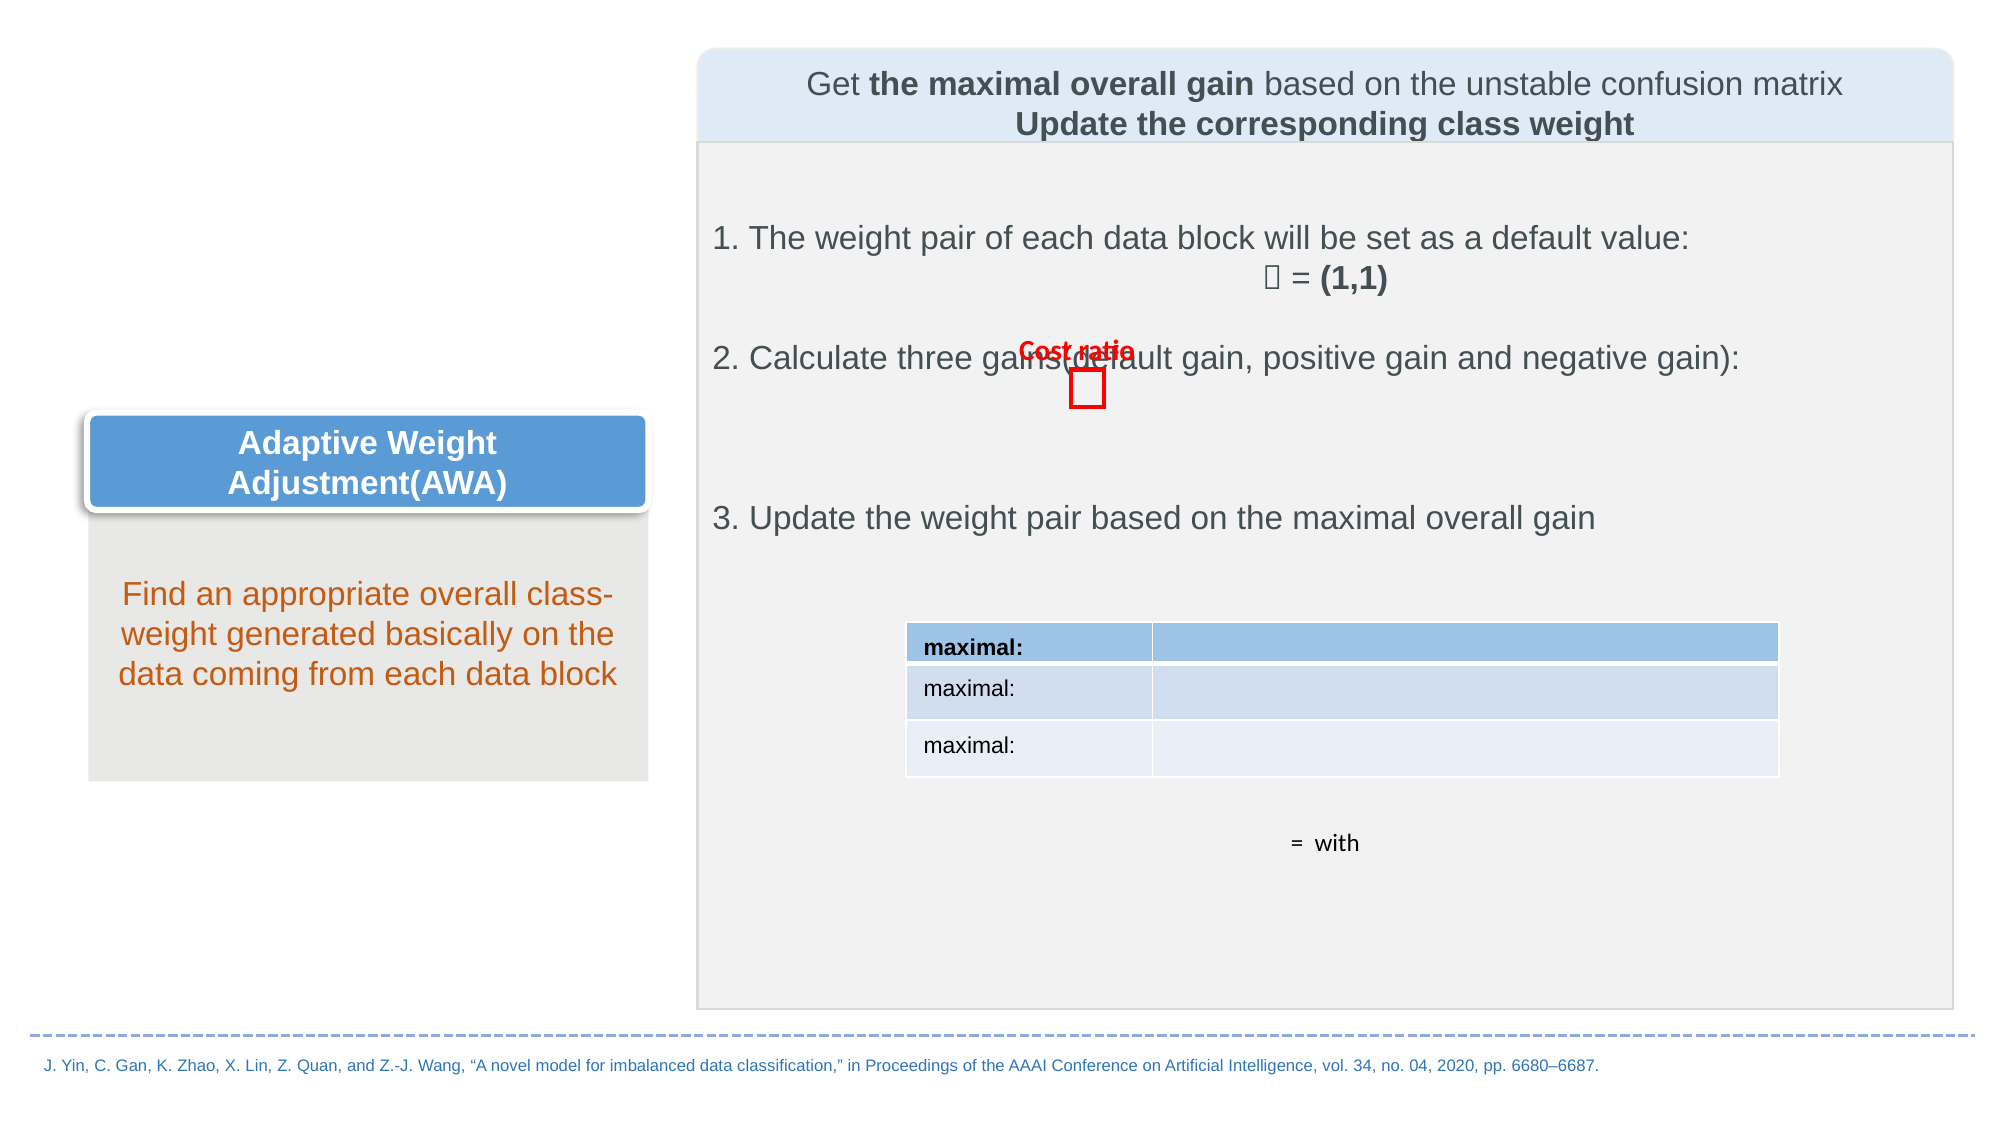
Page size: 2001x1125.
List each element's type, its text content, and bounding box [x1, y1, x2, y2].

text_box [86, 412, 649, 782]
text_box Cost ratio [1004, 323, 1165, 374]
text_box [1070, 374, 1105, 408]
text_box J. Yin, C. Gan, K. Zhao, X. Lin, Z. Quan, and Z.-J. Wang, “A novel model for imbalanced data classification,” in Proceedings of the AAAI Conference on Artificial Intelligence, vol. 34, no. 04, 2020, pp. 6680–6687. [29, 1047, 1618, 1102]
text_box Get the maximal overall gain based on the unstable confusion matrix Update the corresponding class weight [696, 47, 1955, 141]
